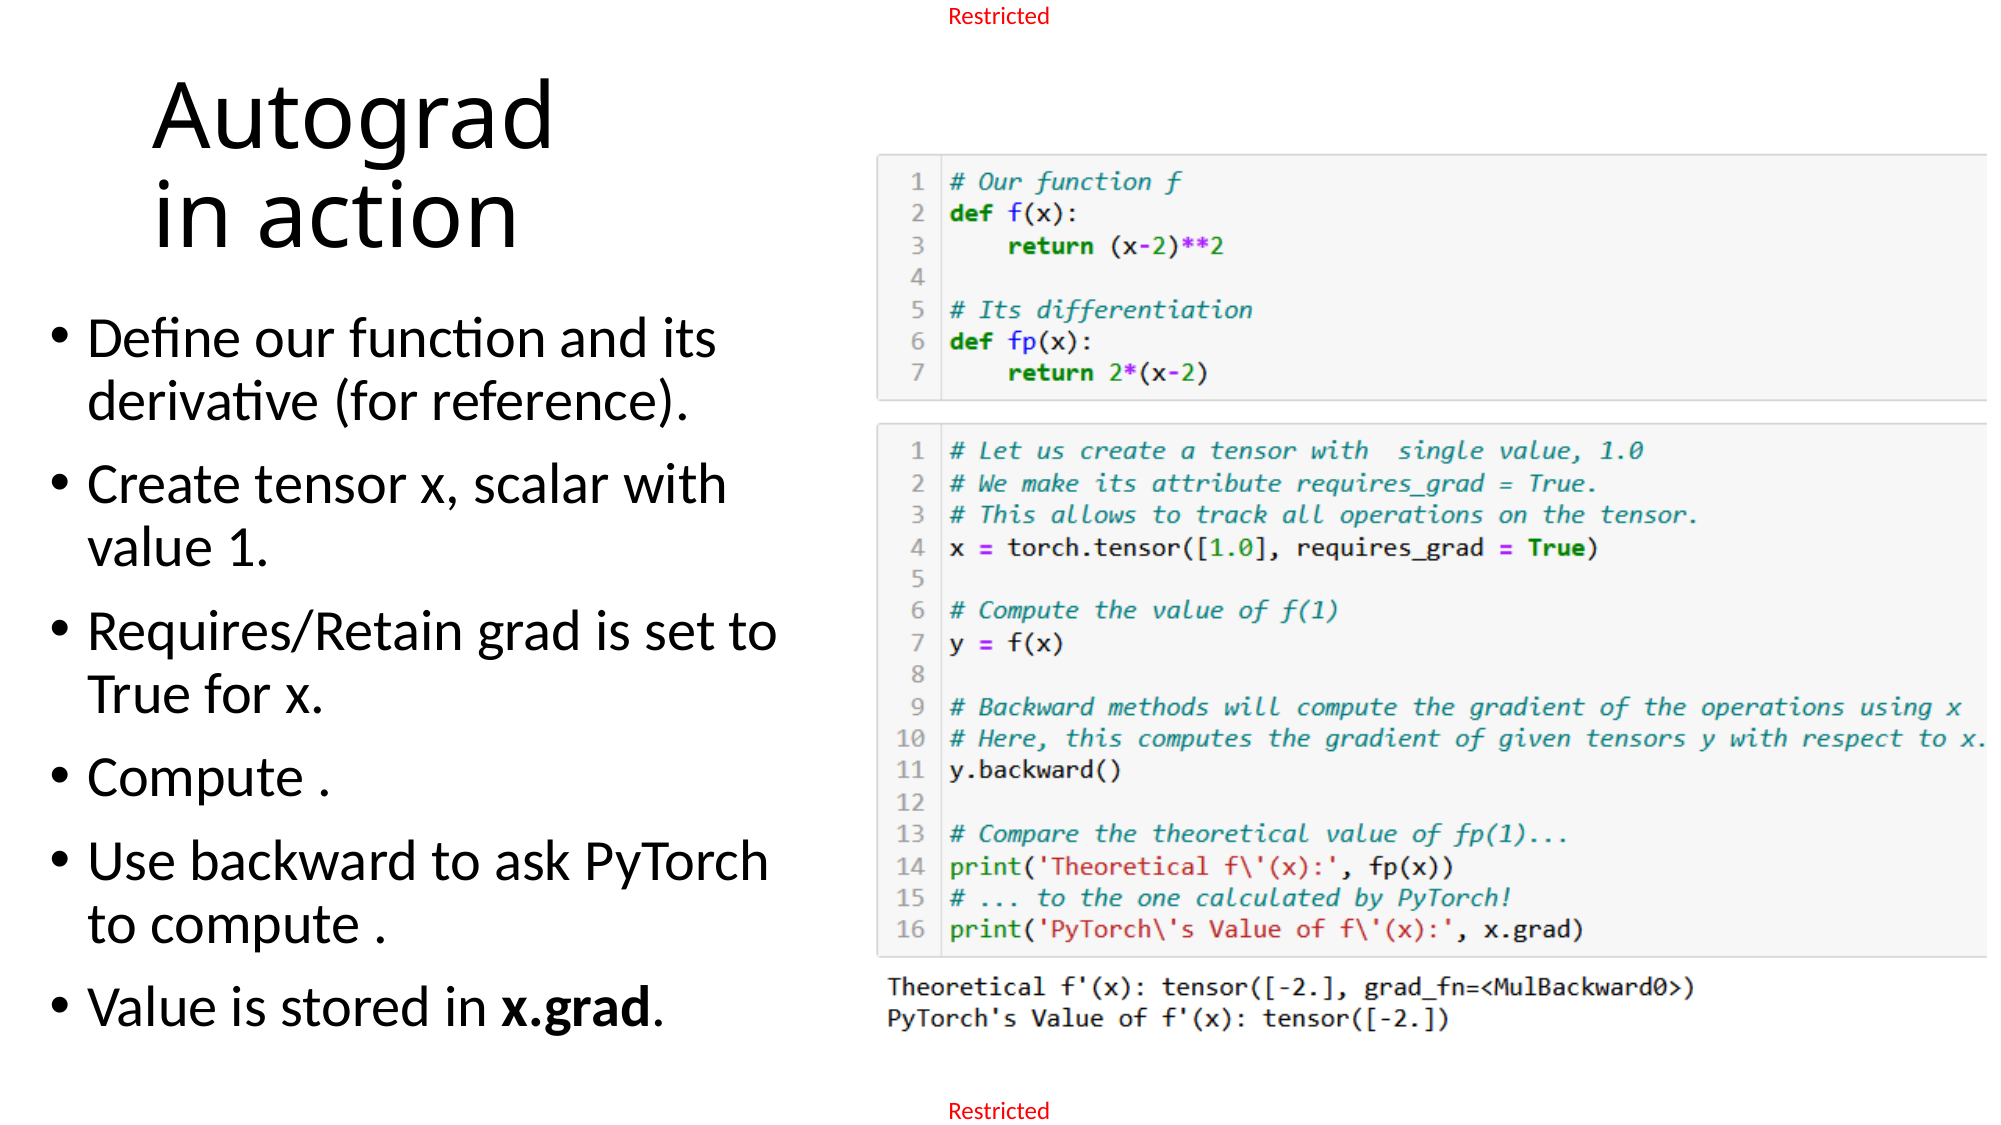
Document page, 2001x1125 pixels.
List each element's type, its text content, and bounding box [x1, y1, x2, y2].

picture [872, 148, 1987, 1044]
title Autograd in action [137, 59, 1863, 278]
